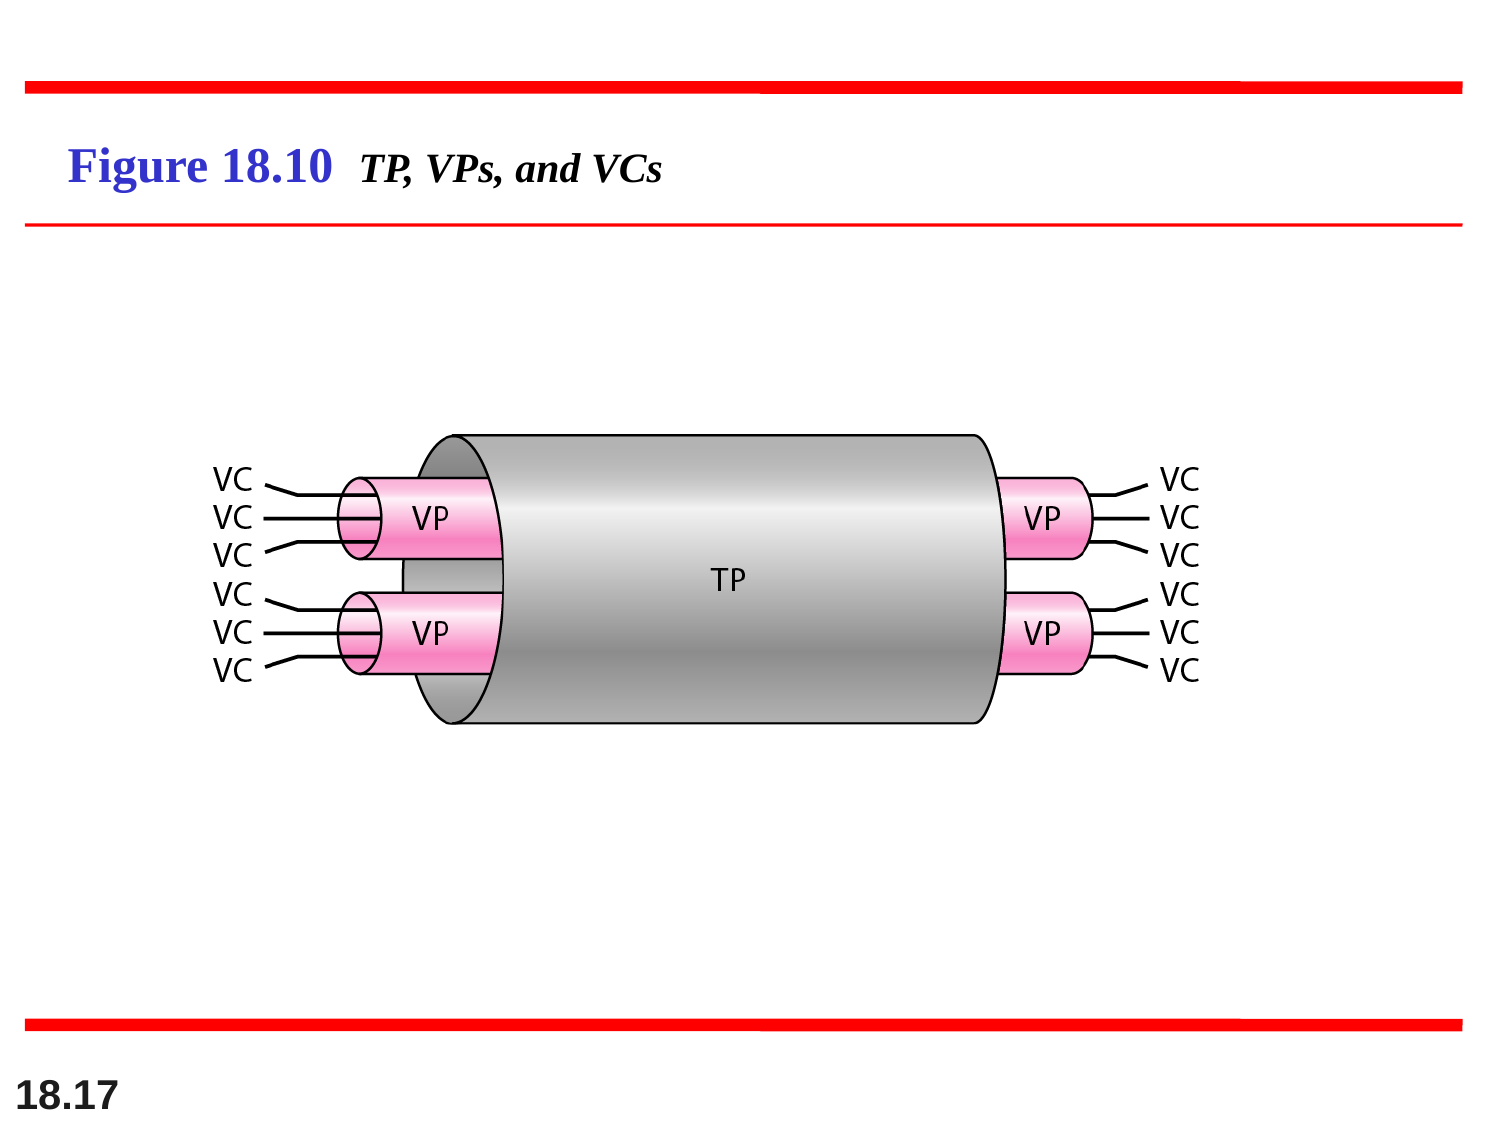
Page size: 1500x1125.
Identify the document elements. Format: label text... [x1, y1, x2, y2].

text_box Figure 18.10 TP, VPs, and VCs [53, 124, 678, 200]
slide_number 18.17 [0, 1050, 313, 1125]
picture [213, 434, 1200, 725]
